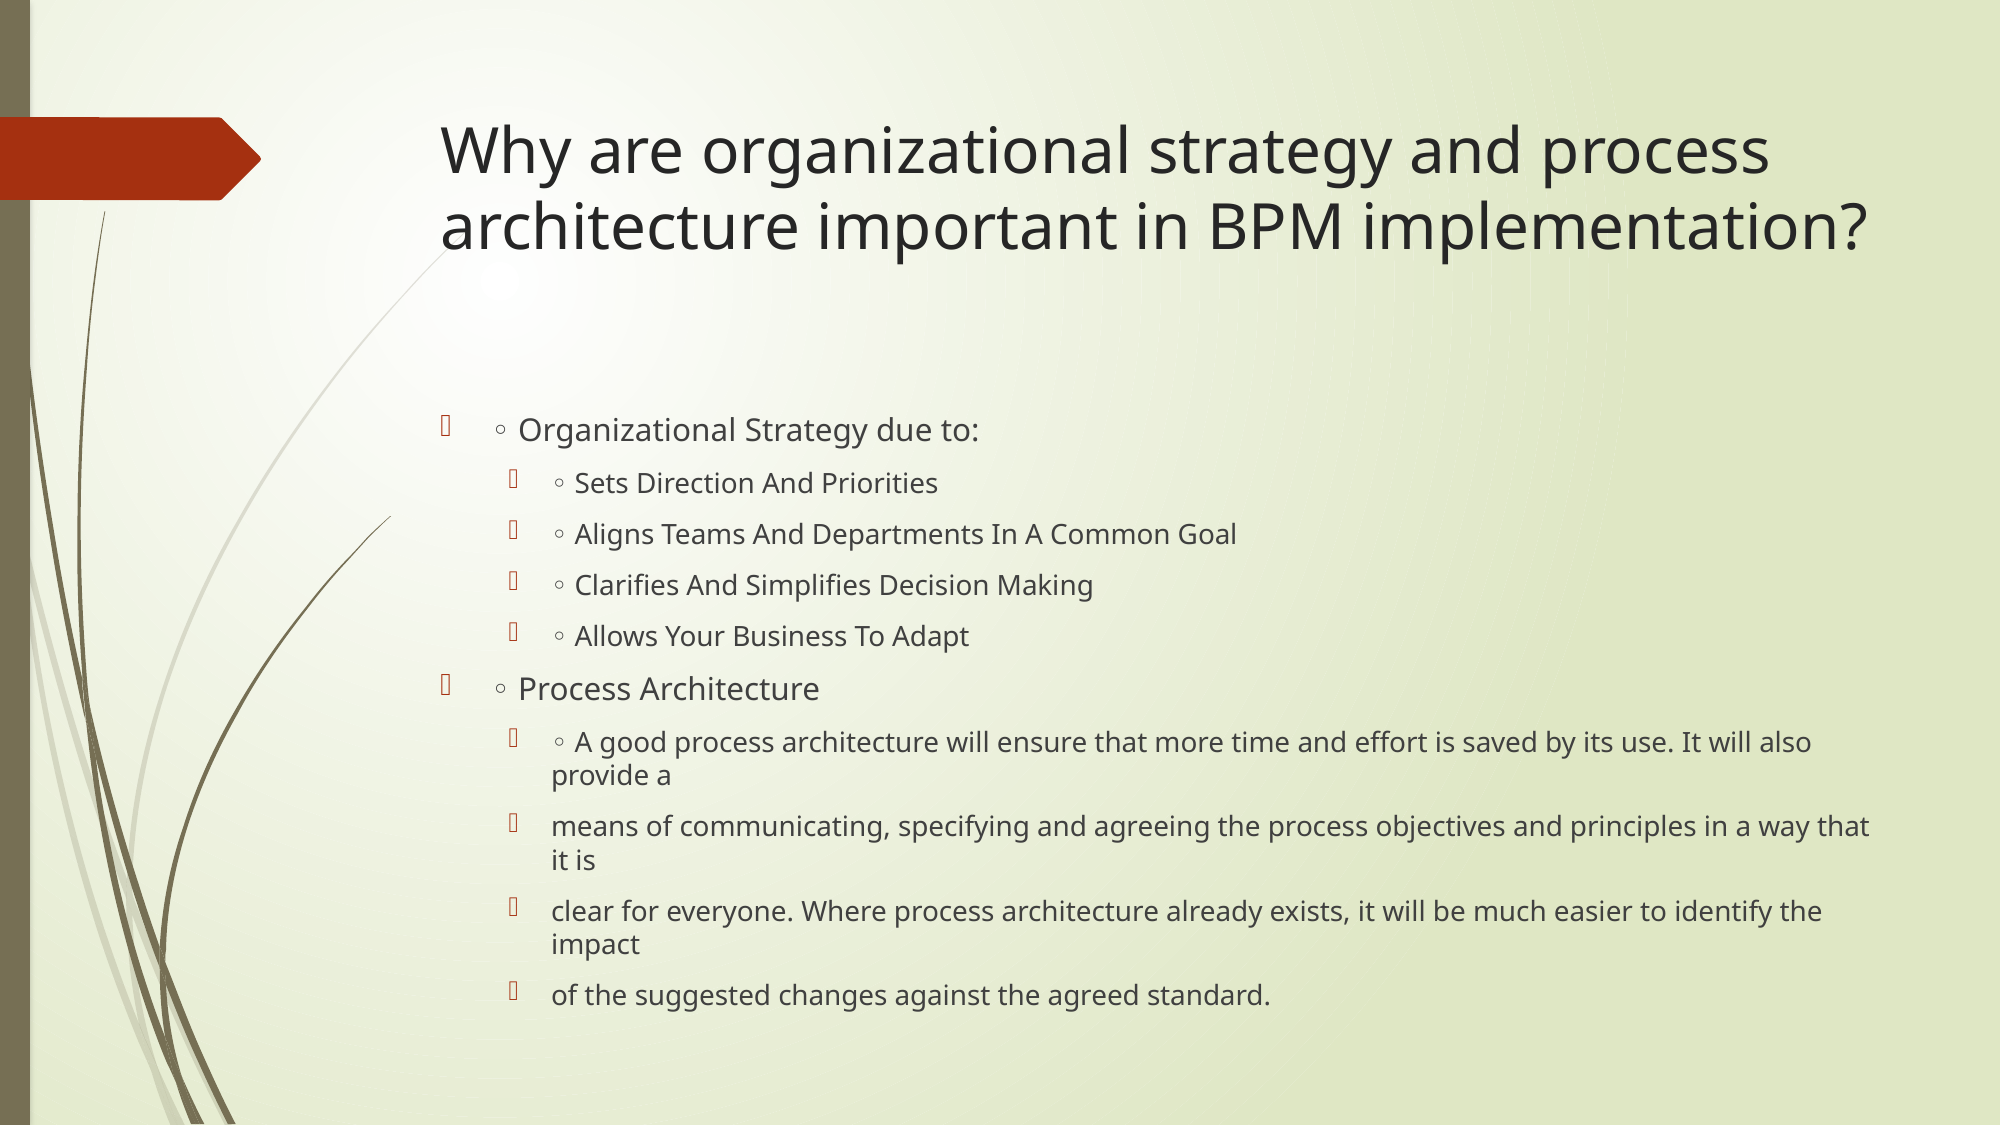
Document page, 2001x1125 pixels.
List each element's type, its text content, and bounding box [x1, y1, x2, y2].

title Why are organizational strategy and process architecture important in BPM implementation? [425, 102, 1888, 313]
list ◦ Organizational Strategy due to: ◦ Sets Direction And Priorities ◦ Aligns Teams And Departments In A Common Goal ◦ Clarifies And Simplifies Decision Making ◦ Allows Your Business To Adapt ◦ Process Architecture ◦ A good process architecture will ensure that more time and effort is saved by its use. It will also provide a means of communicating, specifying and agreeing the process objectives and principles in a way that it is clear for everyone. Where process architecture already exists, it will be much easier to identify the impact of the suggested changes against the agreed standard. [425, 402, 1888, 1023]
